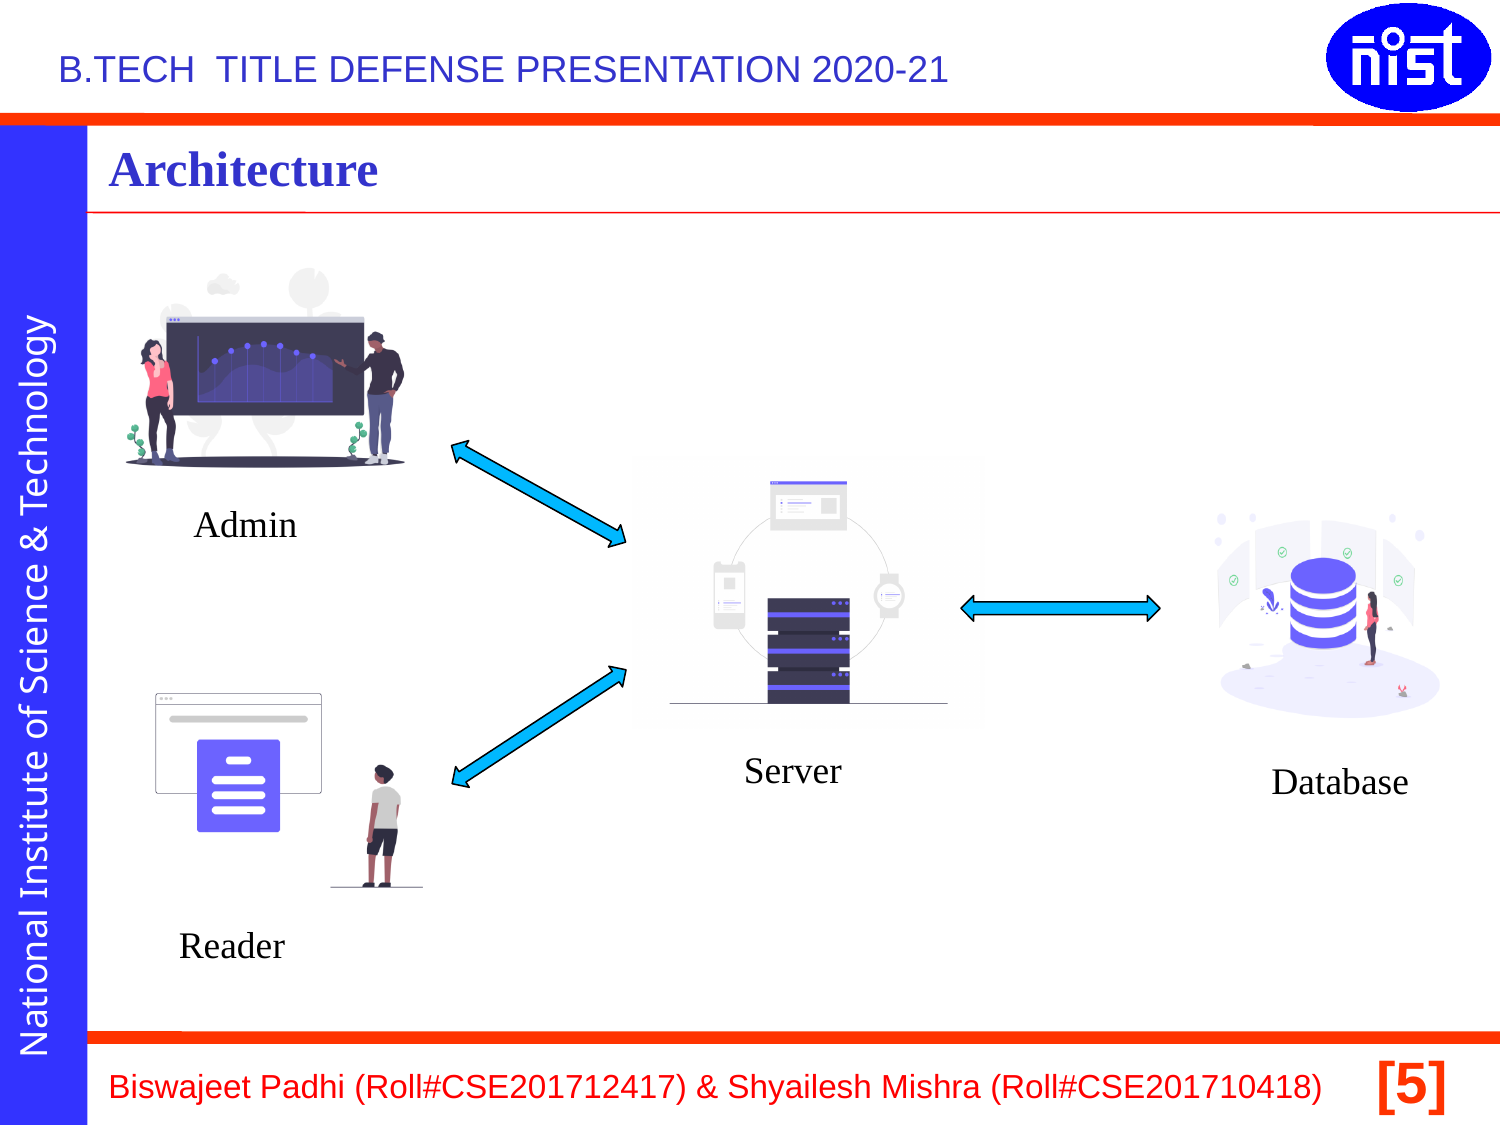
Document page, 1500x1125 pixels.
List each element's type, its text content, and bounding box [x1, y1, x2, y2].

text_box [451, 440, 626, 548]
picture [93, 245, 437, 490]
picture [116, 667, 461, 913]
picture [1189, 491, 1466, 739]
text_box Reader [164, 921, 338, 974]
text_box Admin [178, 498, 313, 552]
text_box Server [729, 738, 857, 798]
text_box Biswajeet Padhi (Roll#CSE201712417) & Shyailesh Mishra (Roll#CSE201710418) [93, 1057, 1371, 1113]
text_box Database [1256, 749, 1425, 810]
picture [631, 456, 985, 730]
text_box [465, 666, 626, 788]
picture [1323, 0, 1499, 117]
text_box Architecture [93, 128, 786, 204]
text_box [989, 595, 1161, 622]
